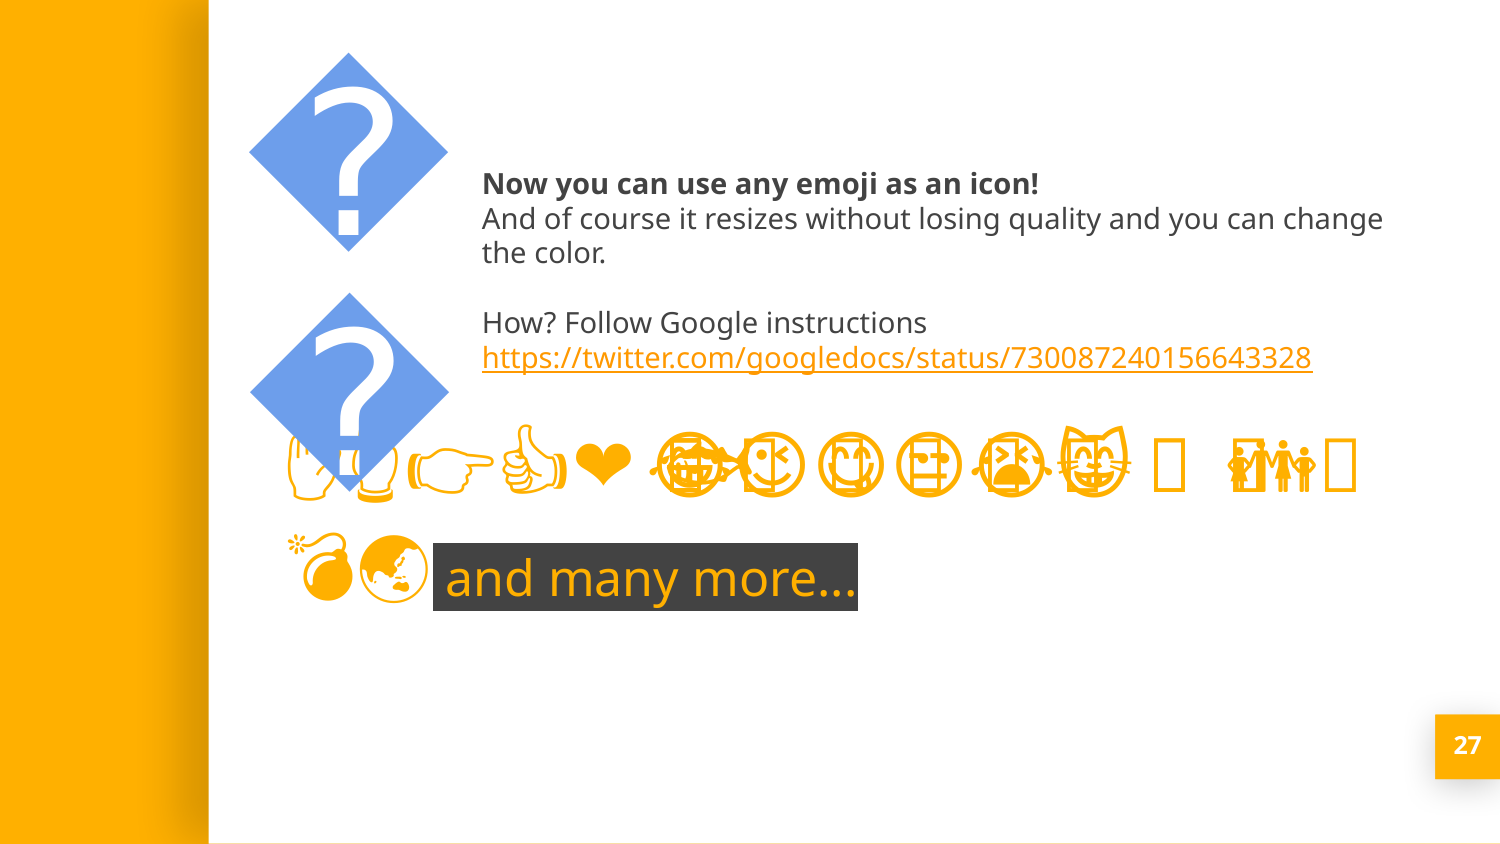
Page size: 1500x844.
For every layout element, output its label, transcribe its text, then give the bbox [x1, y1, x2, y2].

text_box ✋👆👉👍👤👦👧👨👩👪💃🏃💑❤😂😉😋😒😭👶😸🐟🍒🍔💣📌📖🔨🎃🎈🎨🏈🏰🌏🔌🔑 and many more... [269, 389, 1436, 780]
slide_number ‹#› [1435, 714, 1500, 780]
text_box Now you can use any emoji as an icon! And of course it resizes without losing quality and you can change the color. How? Follow Google instructions https://twitter.com/googledocs/status/730087240156643328 [466, 149, 1438, 377]
text_box 😉 [231, 169, 468, 382]
